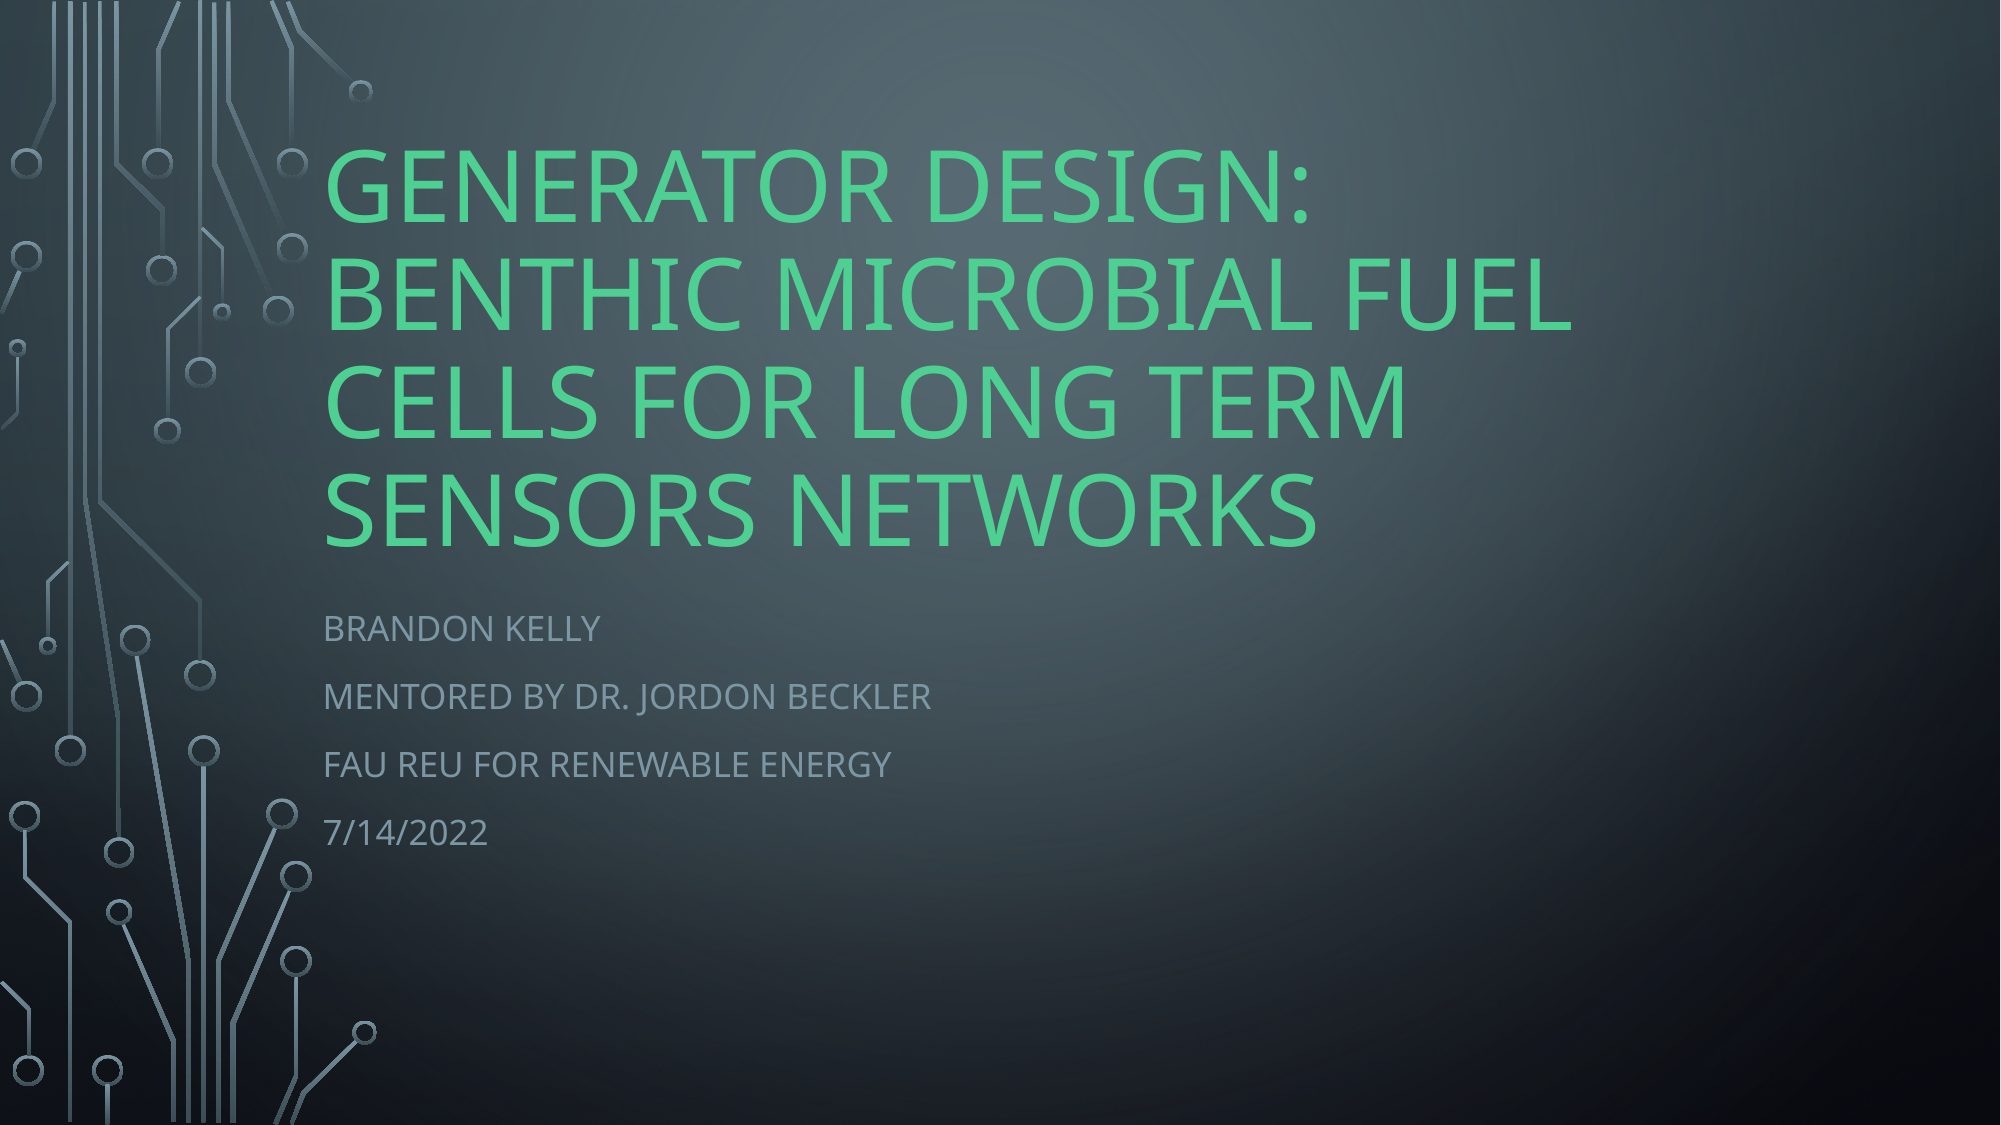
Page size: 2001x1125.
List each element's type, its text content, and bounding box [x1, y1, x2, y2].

subtitle Brandon Kelly Mentored by dr. Jordon Beckler FAU reu for renewable energy 7/14/2022 [307, 590, 1750, 863]
title GENERATOR DESIGN: BENTHIC MICROBIAL FUEL CELLS for Long term Sensors Networks [307, 184, 1750, 576]
